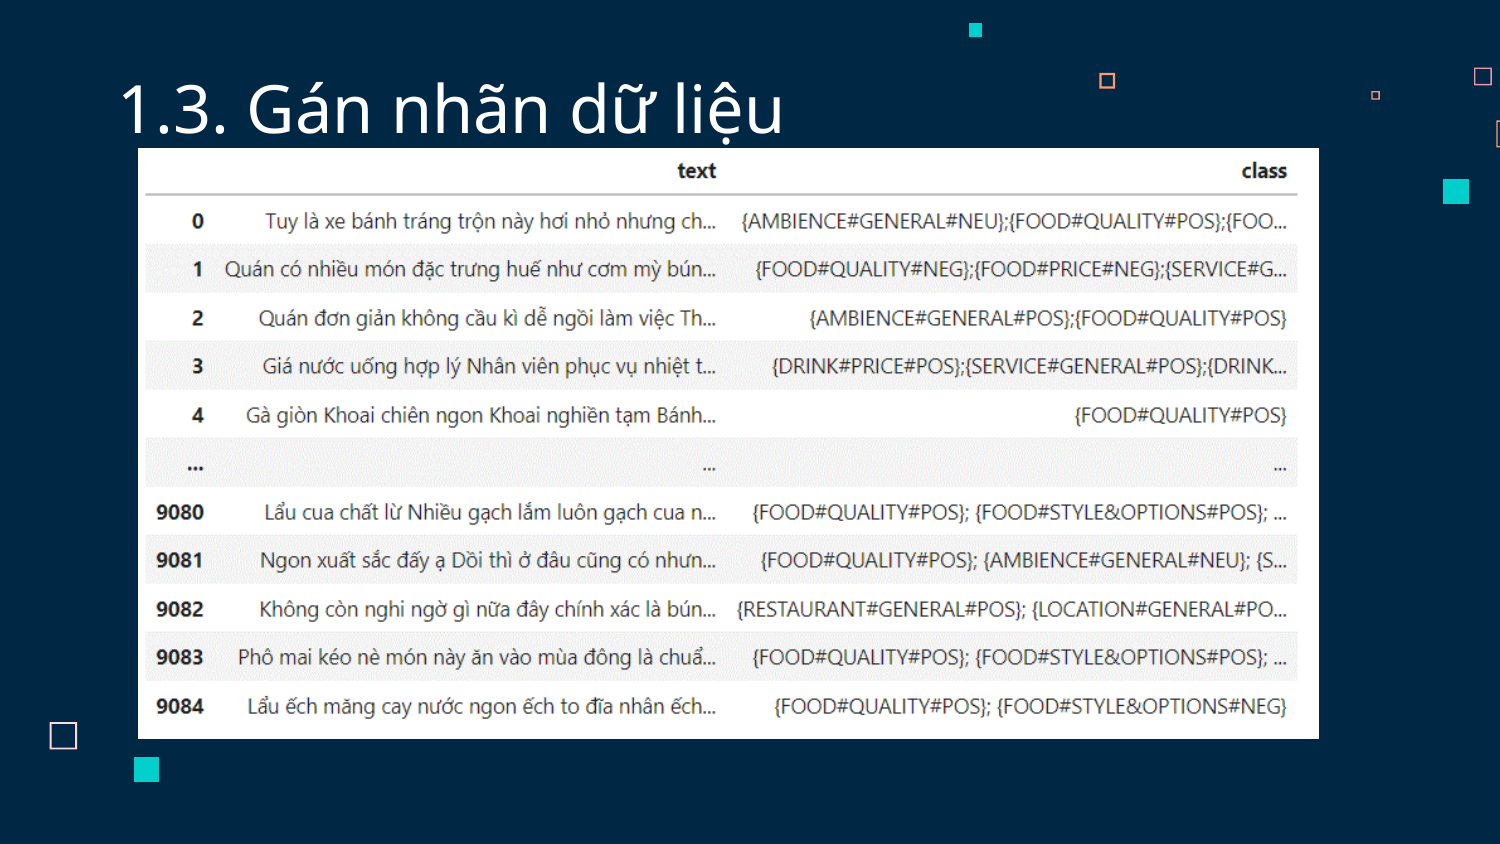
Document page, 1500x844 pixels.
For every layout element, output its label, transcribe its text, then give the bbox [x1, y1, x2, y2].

picture [138, 147, 1320, 739]
title 1.3. Gán nhãn dữ liệu [101, 67, 1068, 163]
